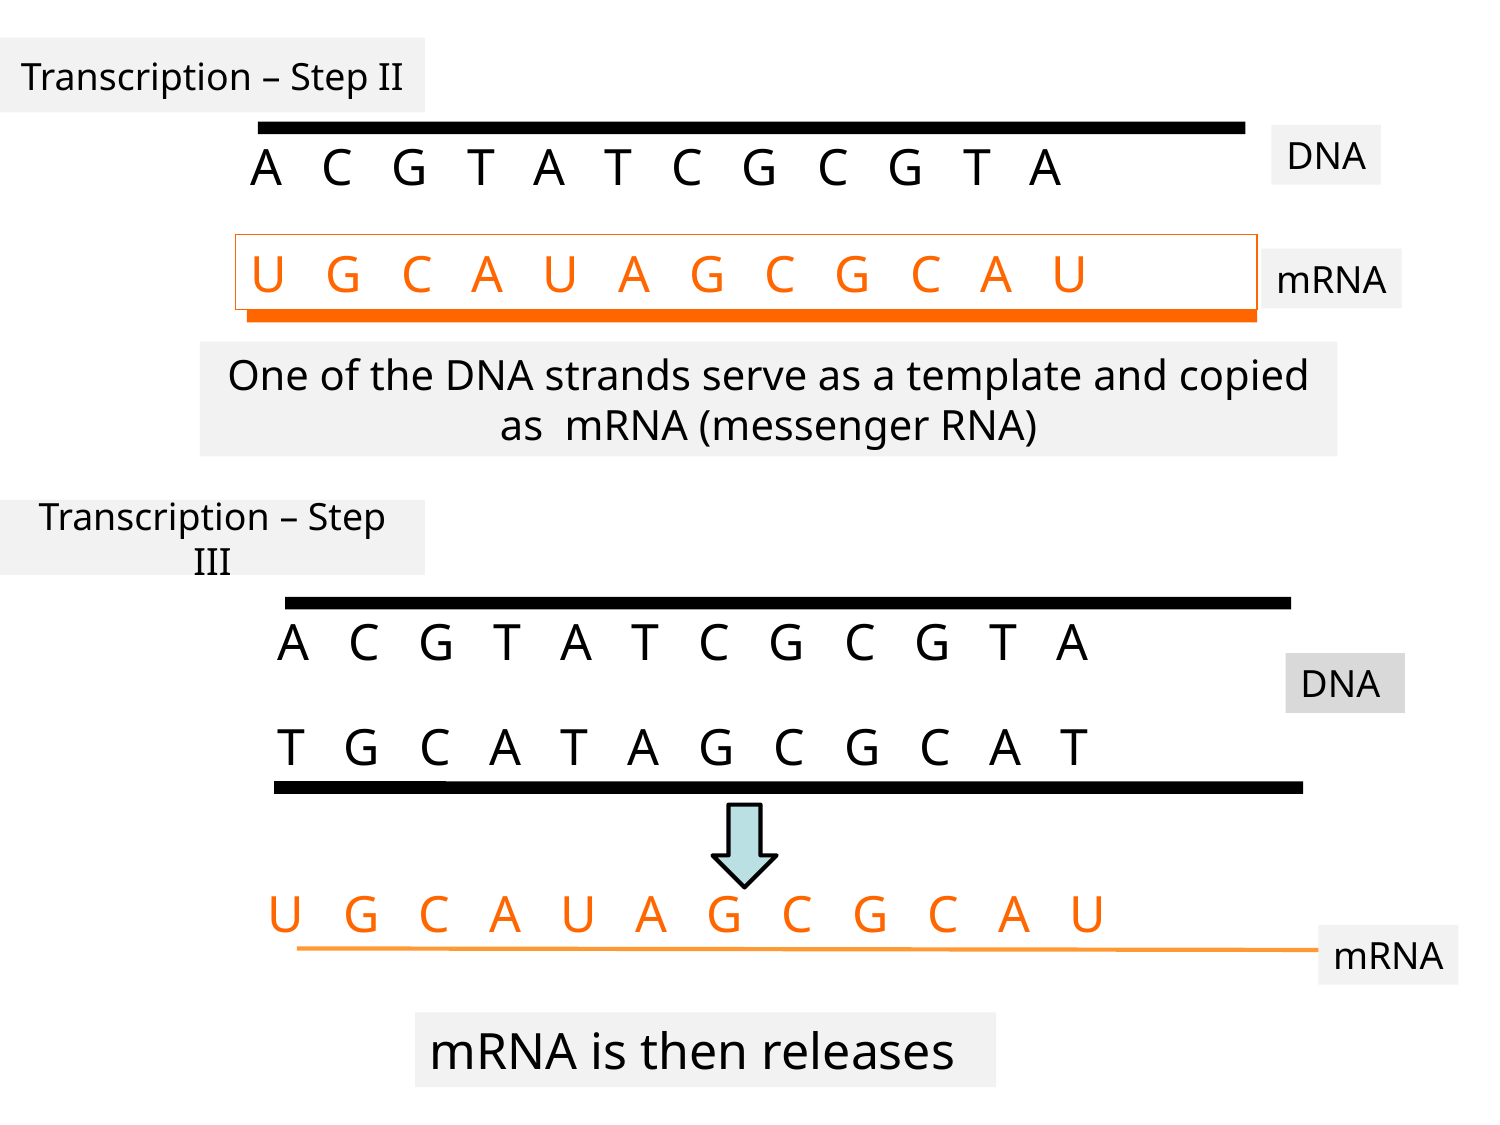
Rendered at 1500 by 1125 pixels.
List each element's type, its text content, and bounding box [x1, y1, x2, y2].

title Transcription – Step II [0, 37, 426, 113]
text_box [199, 124, 1395, 458]
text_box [0, 499, 1452, 1089]
